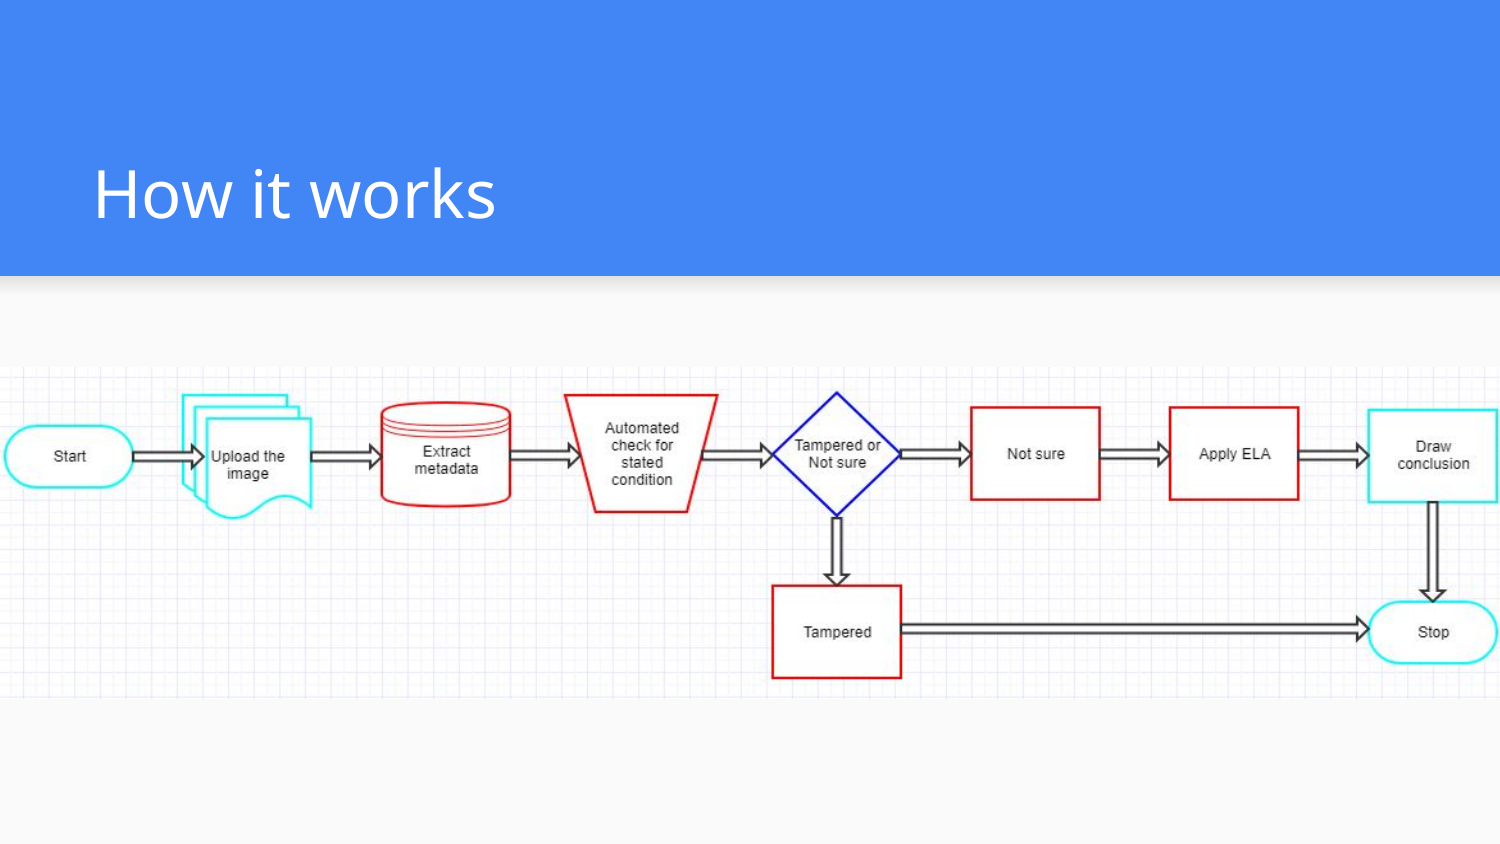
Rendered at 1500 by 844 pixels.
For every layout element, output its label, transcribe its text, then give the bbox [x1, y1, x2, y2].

picture [0, 367, 1500, 700]
title How it works [77, 121, 1427, 248]
